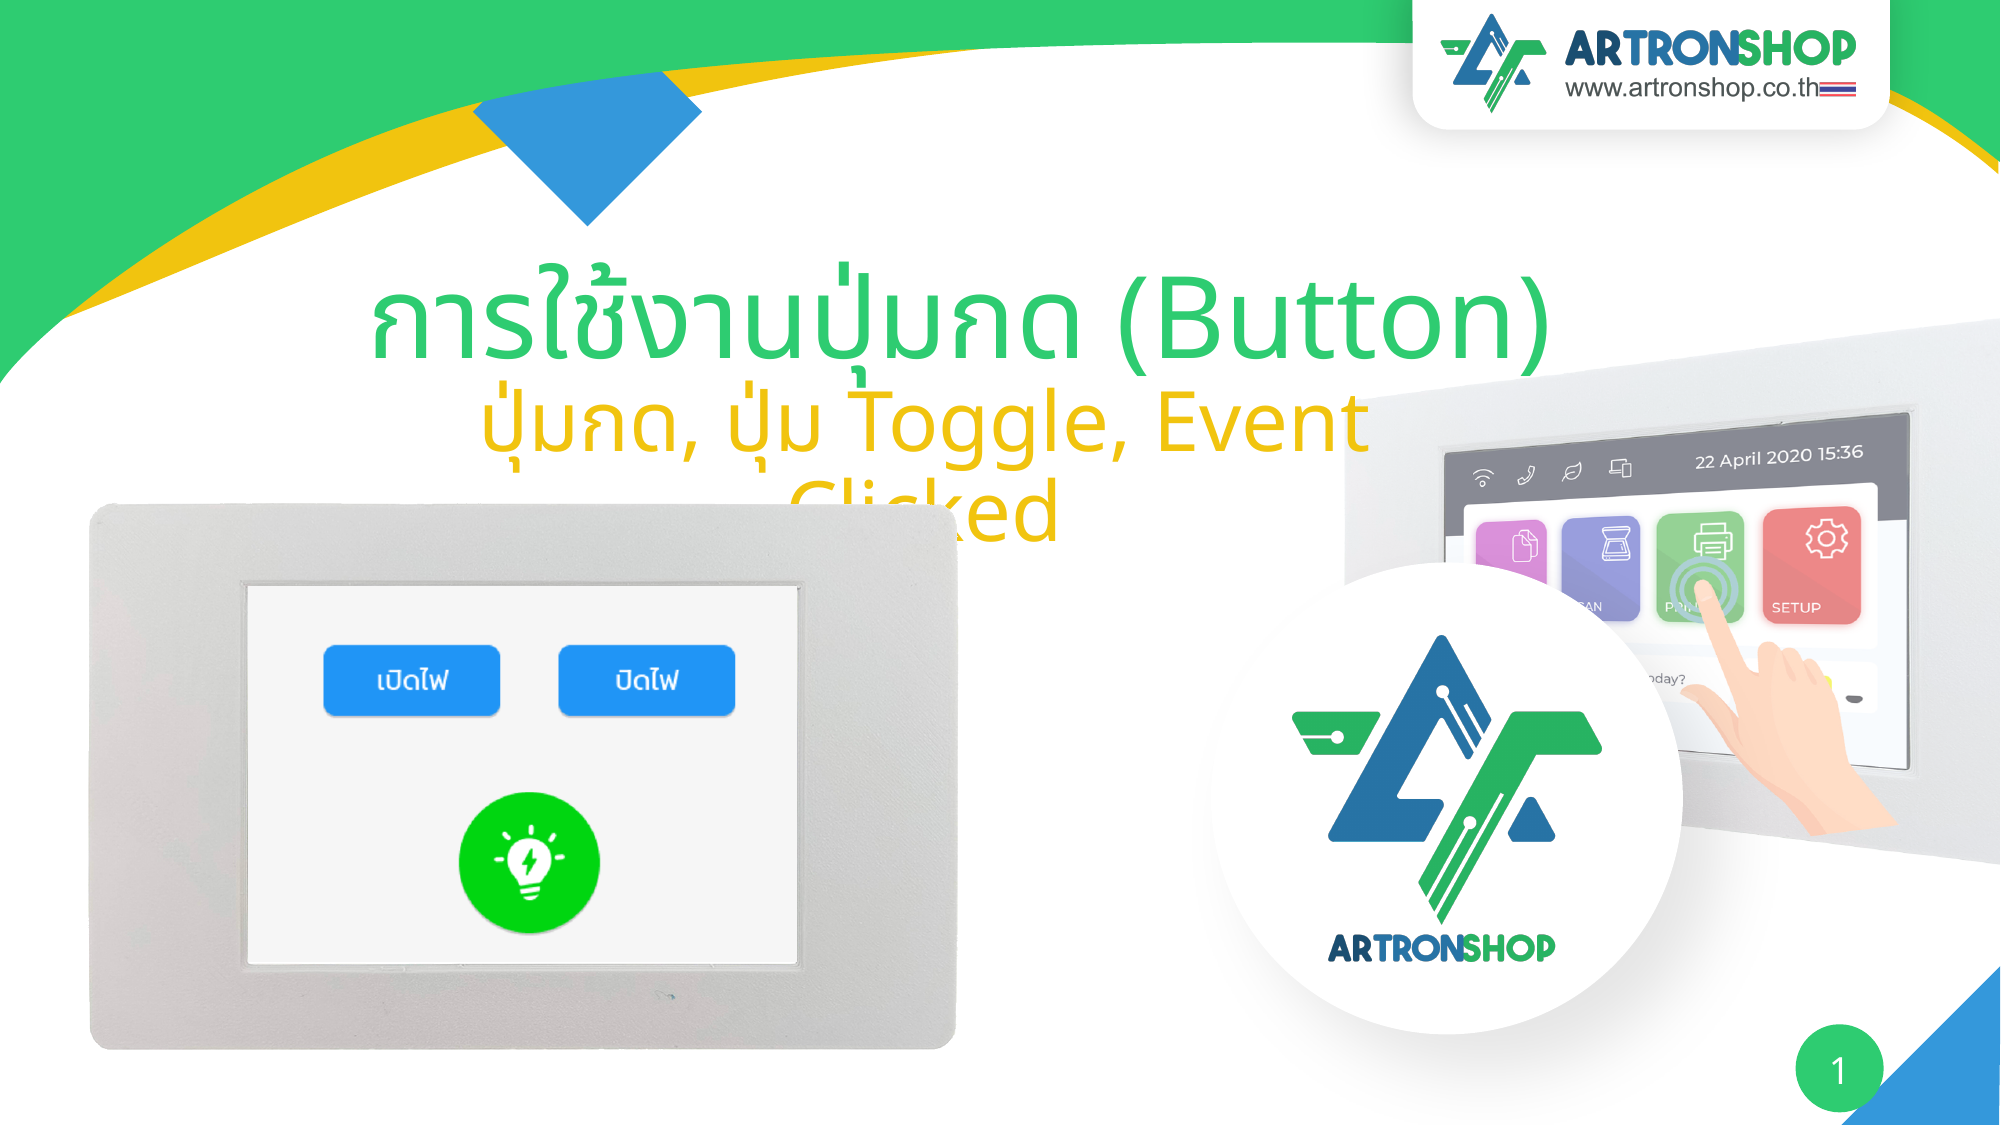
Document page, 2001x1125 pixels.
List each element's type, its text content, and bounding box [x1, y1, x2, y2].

picture [80, 492, 968, 1058]
slide_number 1 [1795, 1042, 1884, 1103]
title การใช้งานปุ่มกด (Button) [352, 176, 1583, 391]
picture [1292, 635, 1602, 962]
text_box [1209, 561, 1684, 1036]
picture [1427, 7, 1856, 118]
subtitle ปุ่มกด, ปุ่ม Toggle, Event Clicked [352, 372, 1497, 644]
